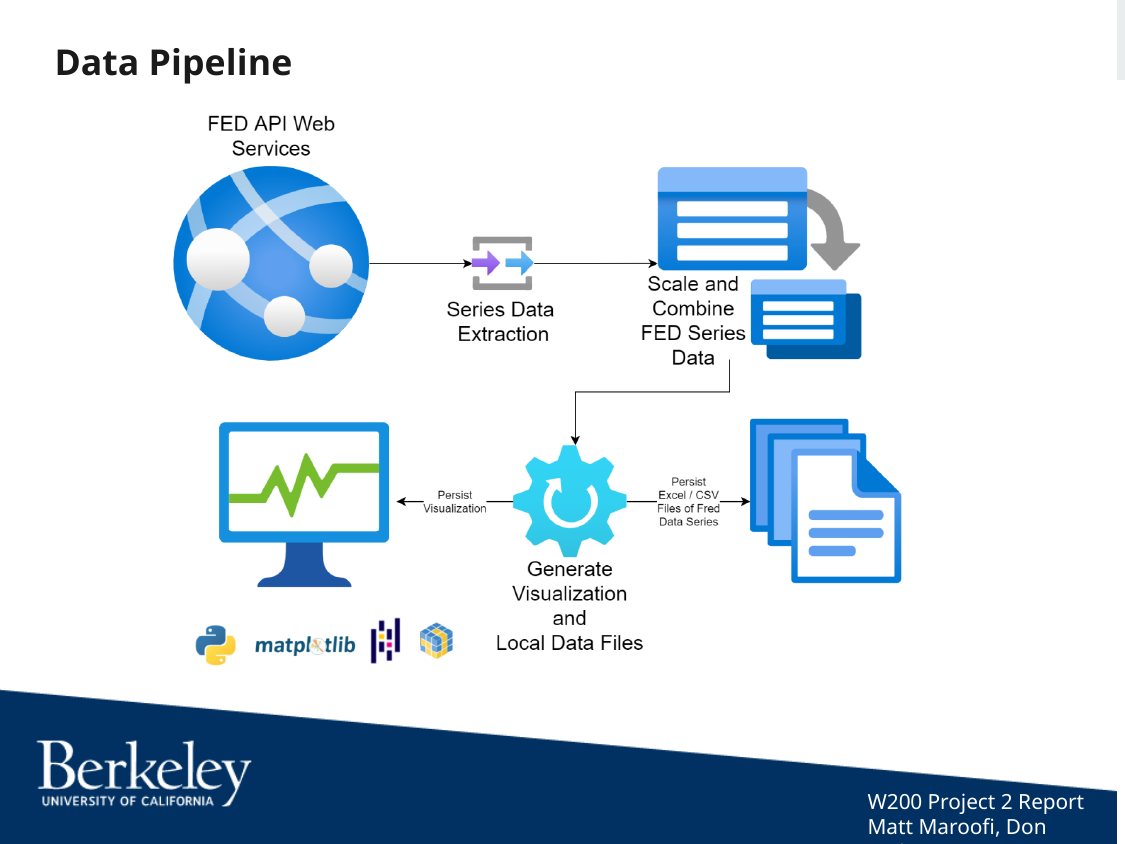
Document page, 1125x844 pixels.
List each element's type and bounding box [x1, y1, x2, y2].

text_box [0, 0, 1117, 844]
picture [171, 109, 905, 673]
